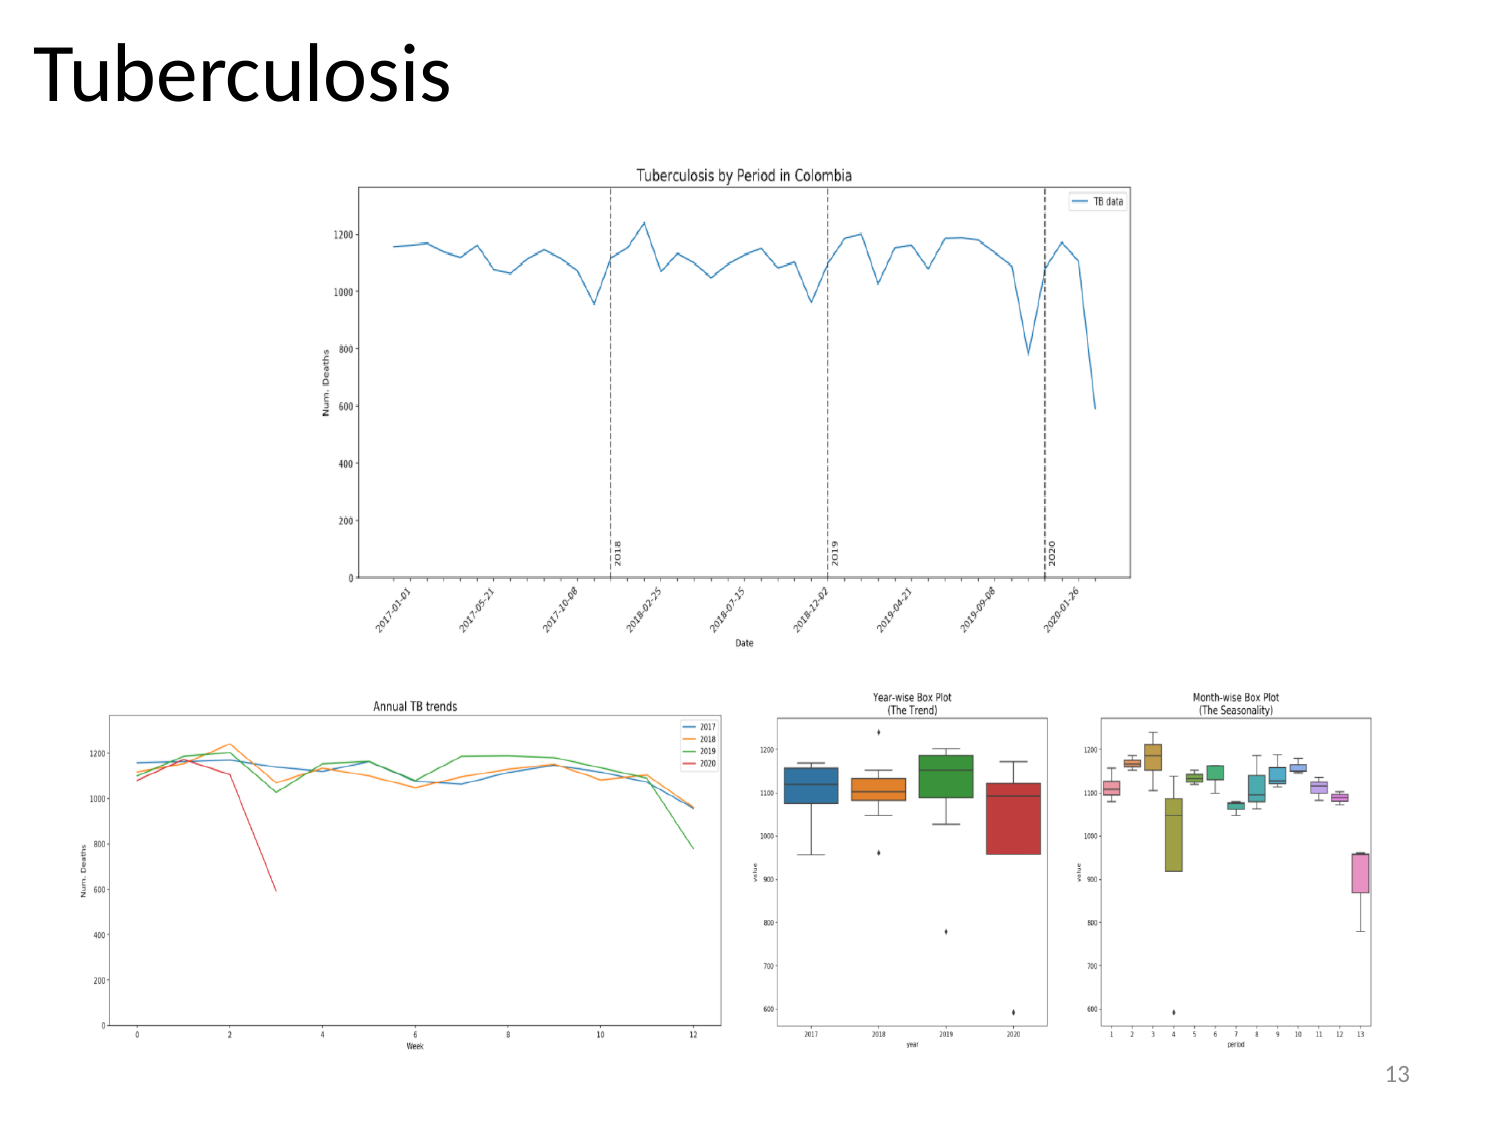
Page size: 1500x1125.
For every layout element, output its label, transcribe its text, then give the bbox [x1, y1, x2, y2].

picture [315, 162, 1143, 669]
picture [749, 688, 1378, 1071]
slide_number 13 [1074, 1042, 1425, 1103]
text_box Tuberculosis [18, 0, 1482, 149]
picture [76, 694, 730, 1058]
